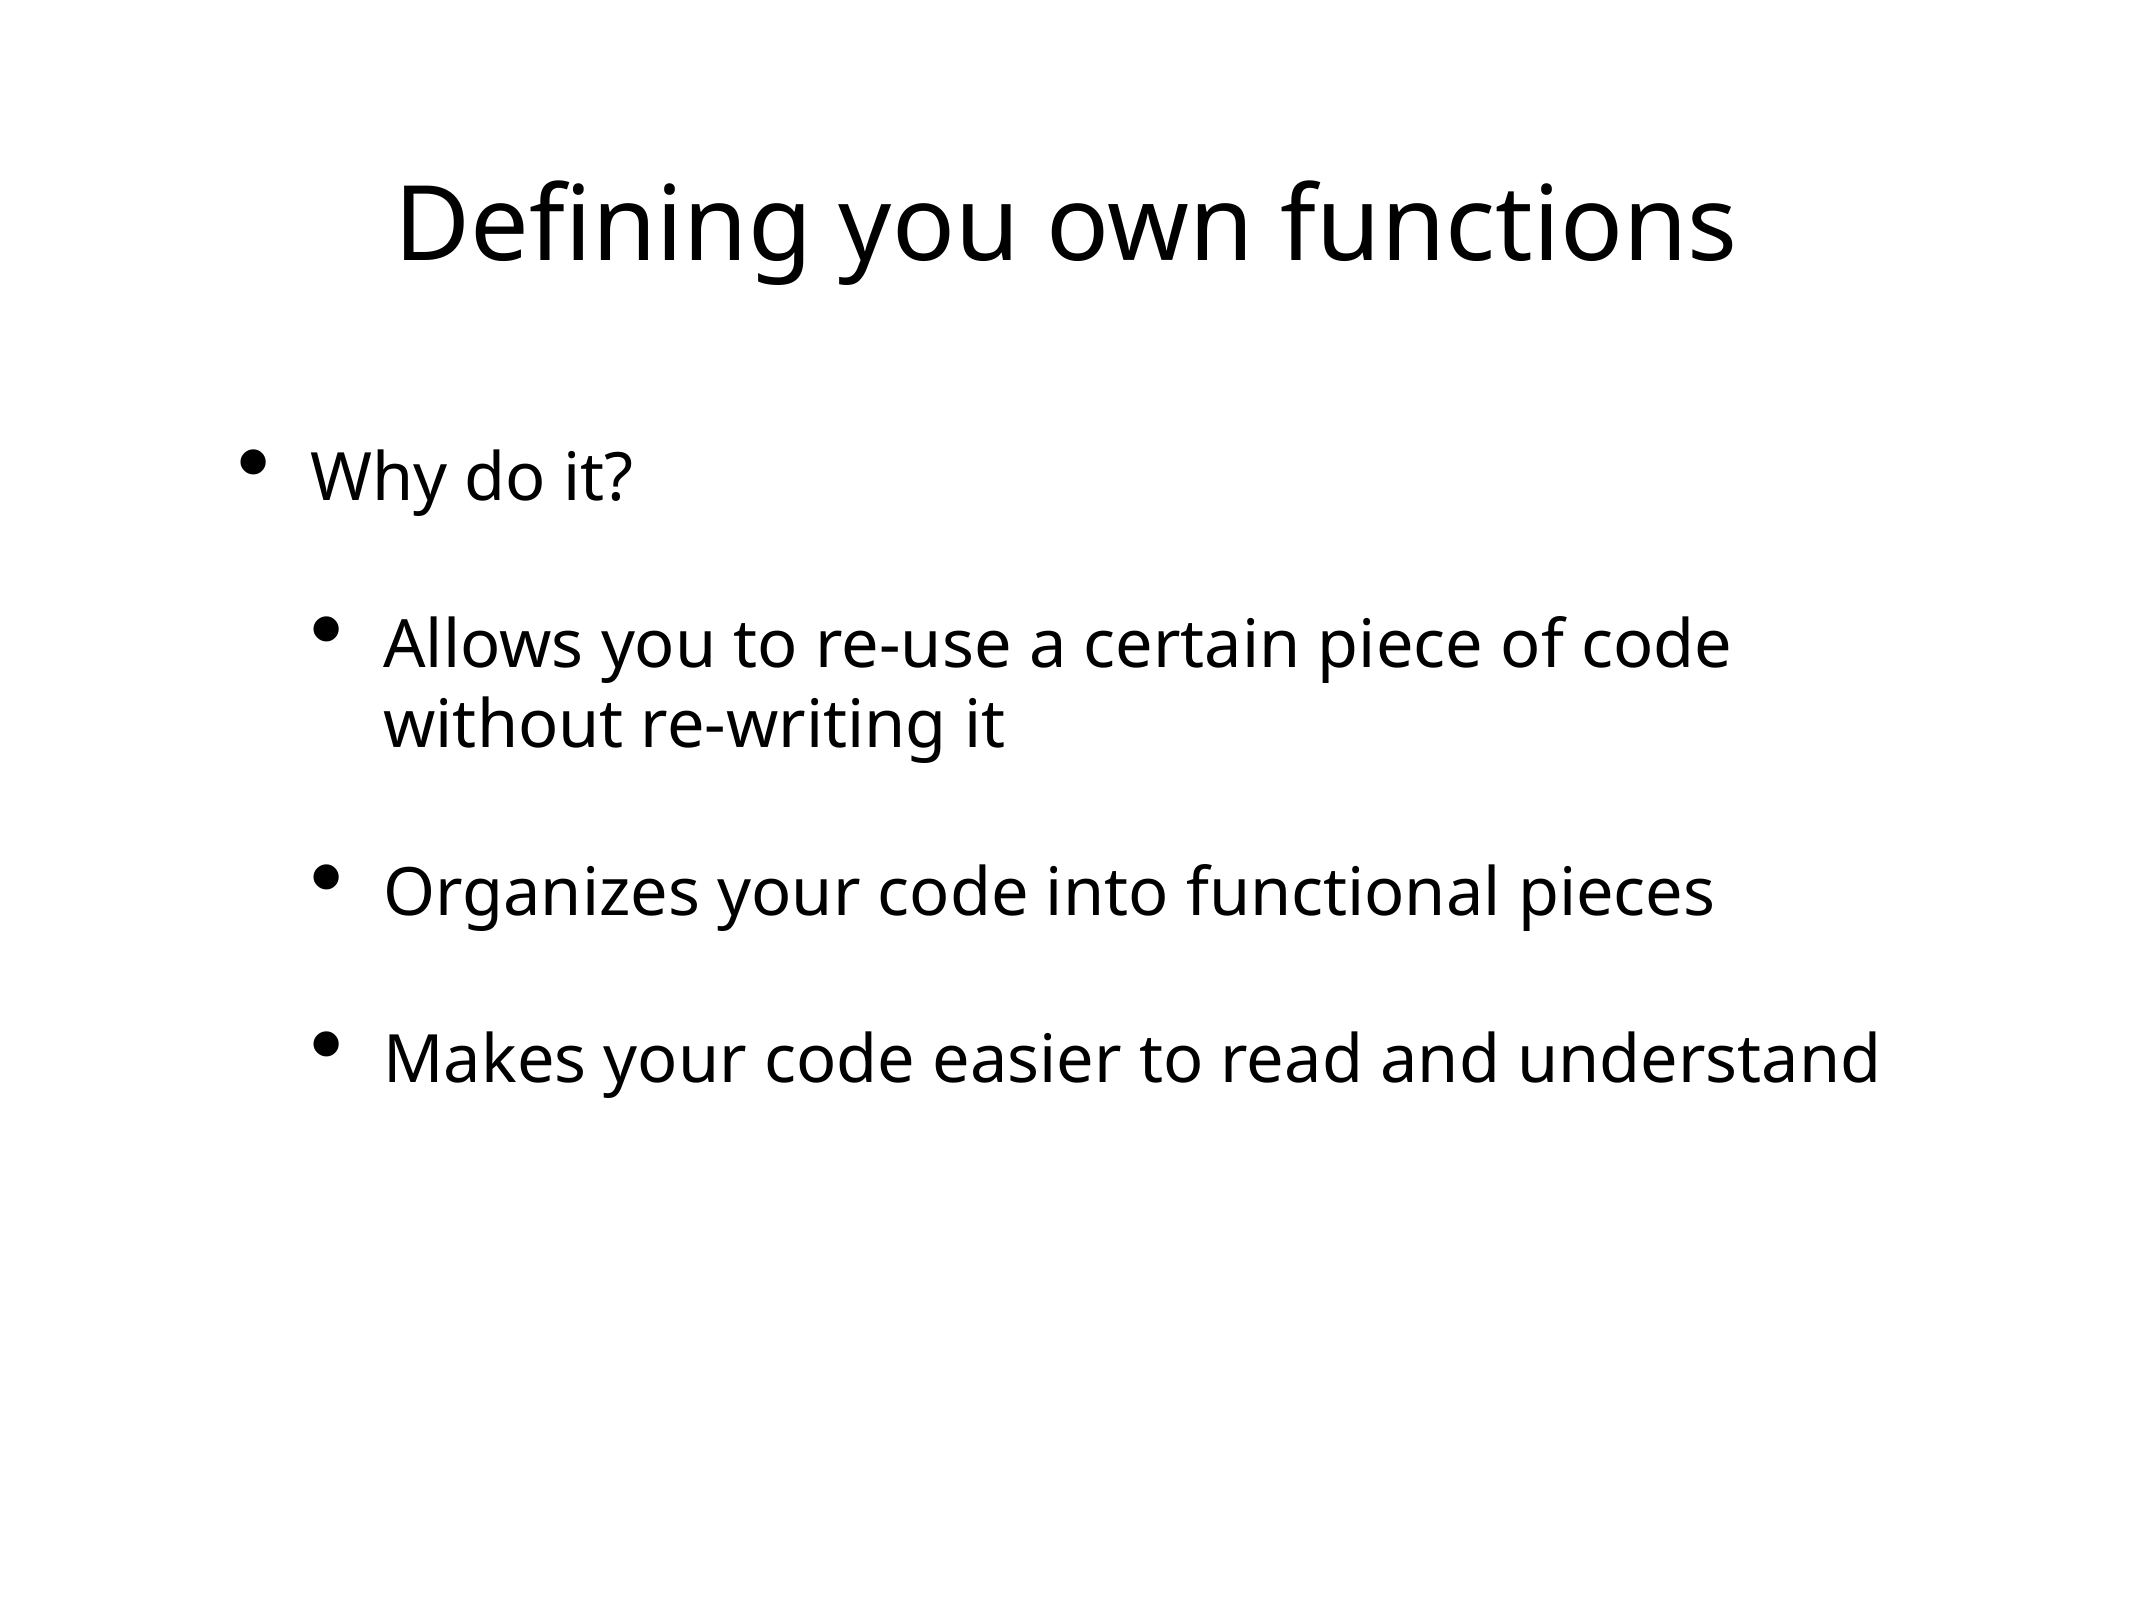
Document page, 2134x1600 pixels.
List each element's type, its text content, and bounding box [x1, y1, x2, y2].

list Why do it? Allows you to re-use a certain piece of code without re-writing it Organizes your code into functional pieces Makes your code easier to read and understand [155, 424, 1978, 1457]
title Defining you own functions [155, 41, 1978, 397]
